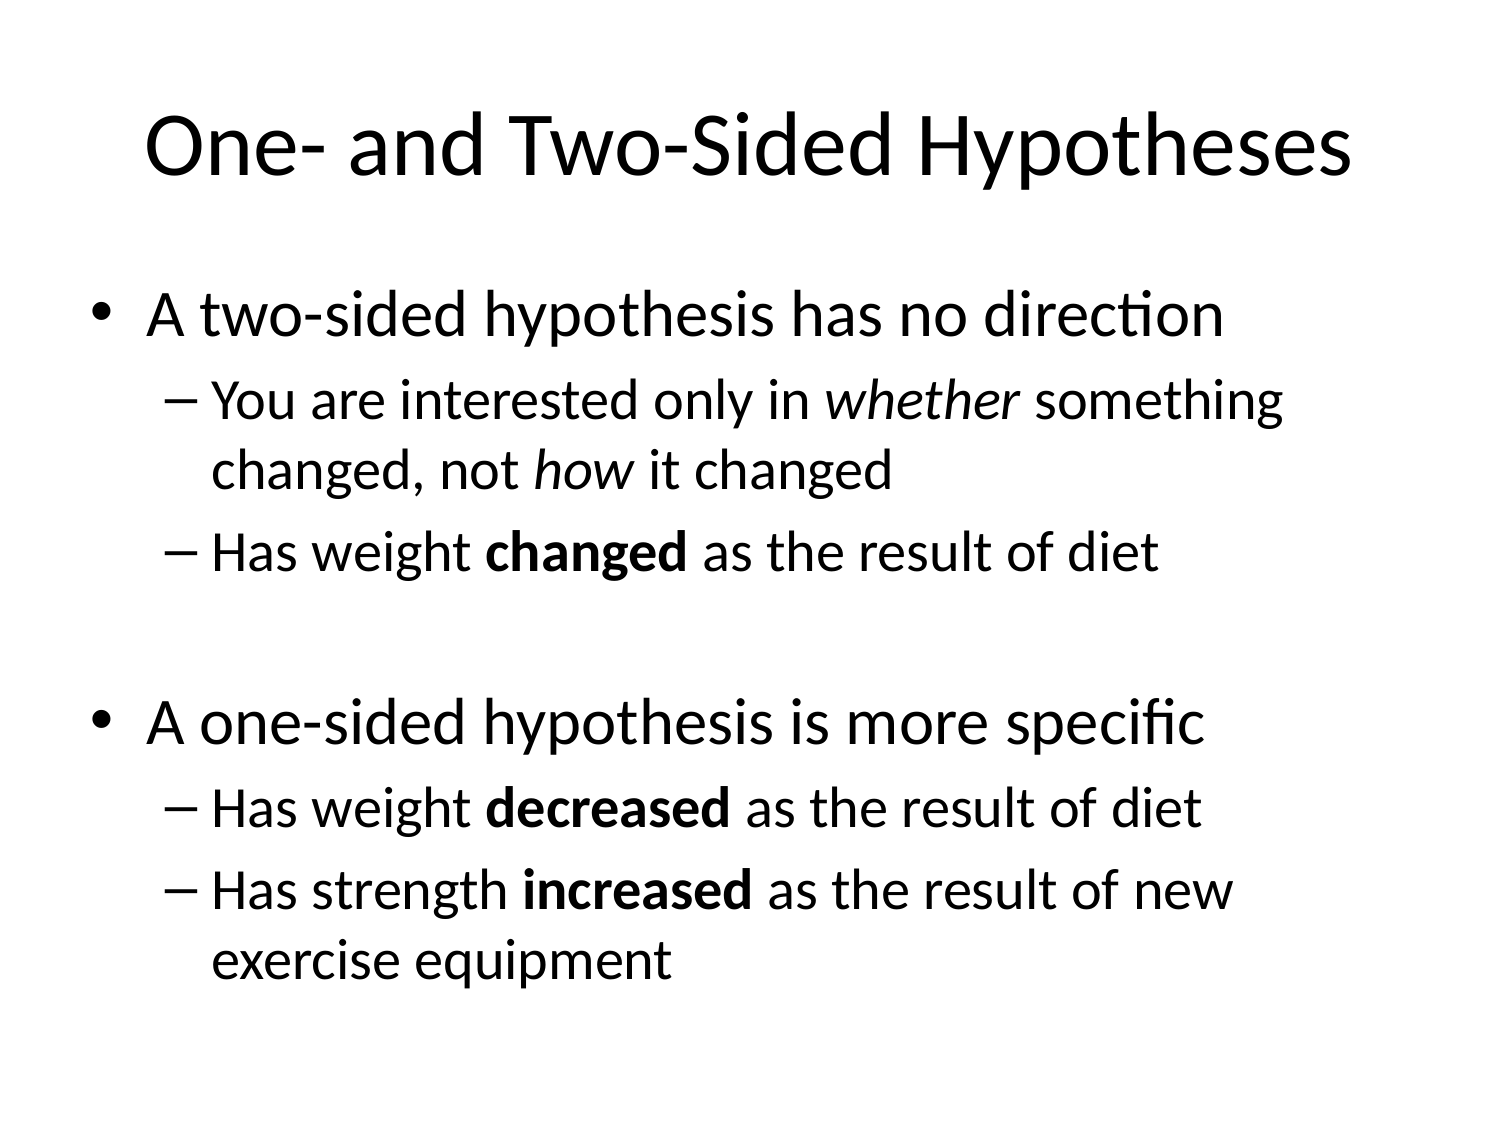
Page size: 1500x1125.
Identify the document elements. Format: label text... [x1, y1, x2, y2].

title One- and Two-Sided Hypotheses [75, 45, 1425, 233]
text_box A two-sided hypothesis has no direction You are interested only in whether something changed, not how it changed Has weight changed as the result of diet A one-sided hypothesis is more specific Has weight decreased as the result of diet Has strength increased as the result of new exercise equipment [74, 262, 1425, 1005]
